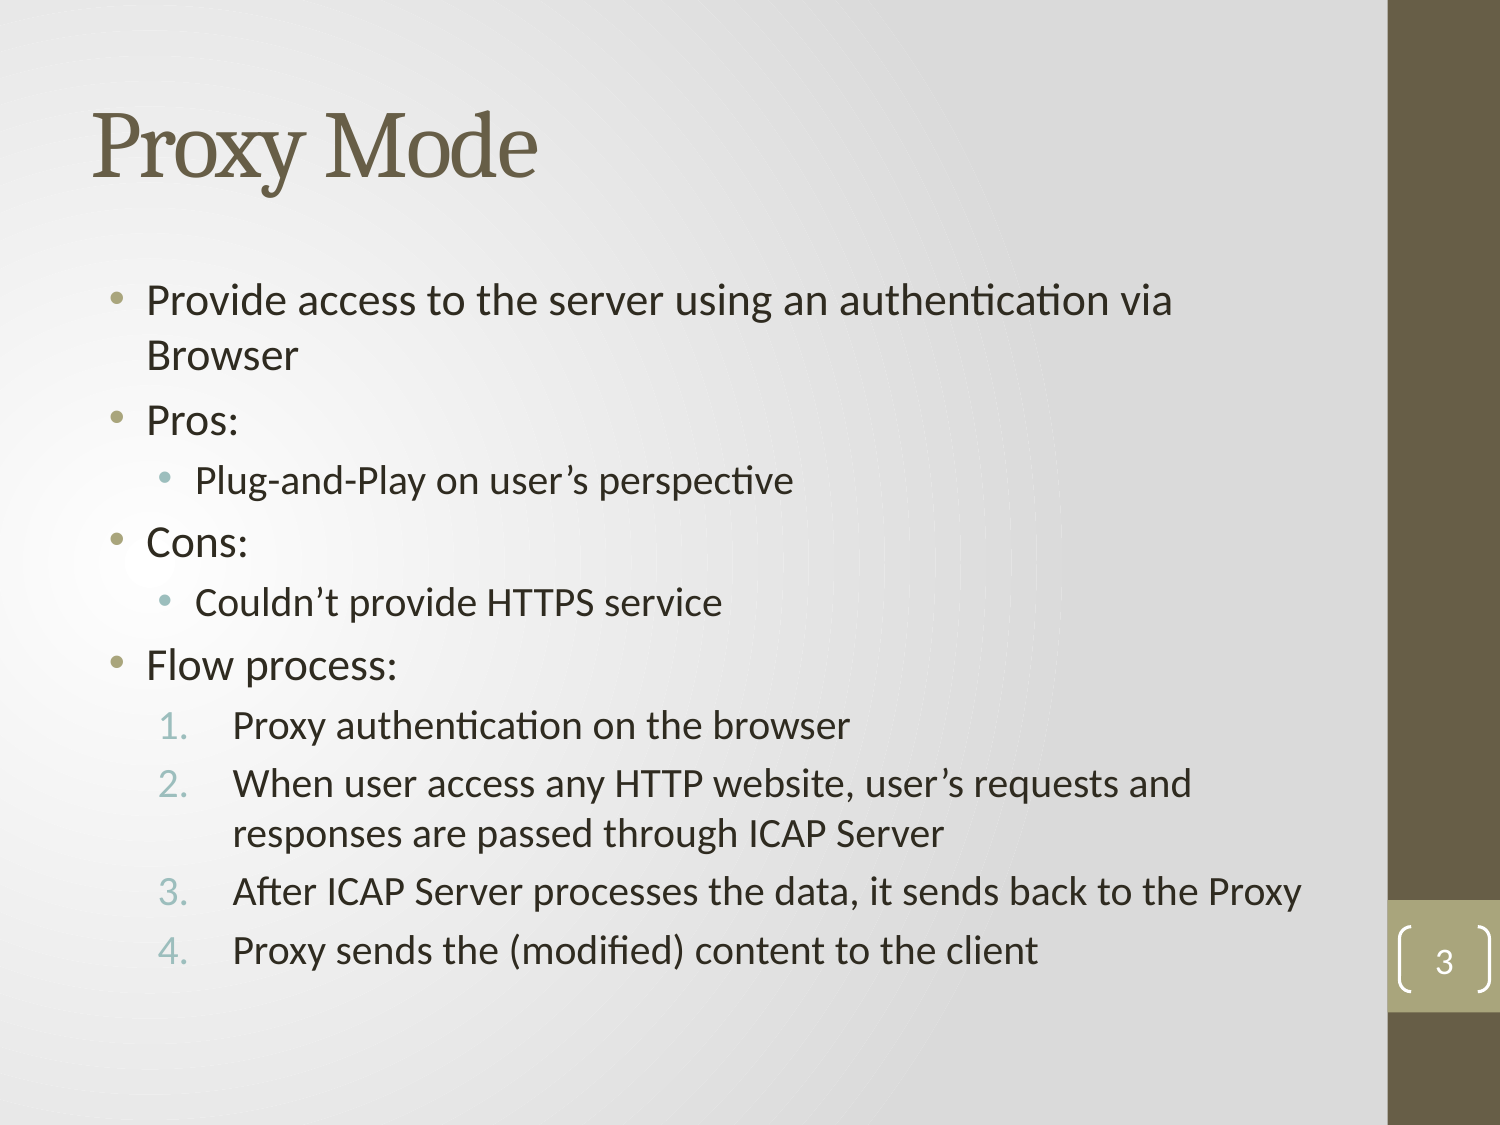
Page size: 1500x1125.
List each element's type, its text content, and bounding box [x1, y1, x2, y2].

slide_number 3 [1397, 925, 1492, 994]
title Proxy Mode [75, 45, 1325, 233]
list Provide access to the server using an authentication via Browser Pros: Plug-and-Play on user’s perspective Cons: Couldn’t provide HTTPS service Flow process: Proxy authentication on the browser When user access any HTTP website, user’s requests and responses are passed through ICAP Server After ICAP Server processes the data, it sends back to the Proxy Proxy sends the (modified) content to the client [75, 262, 1325, 1050]
